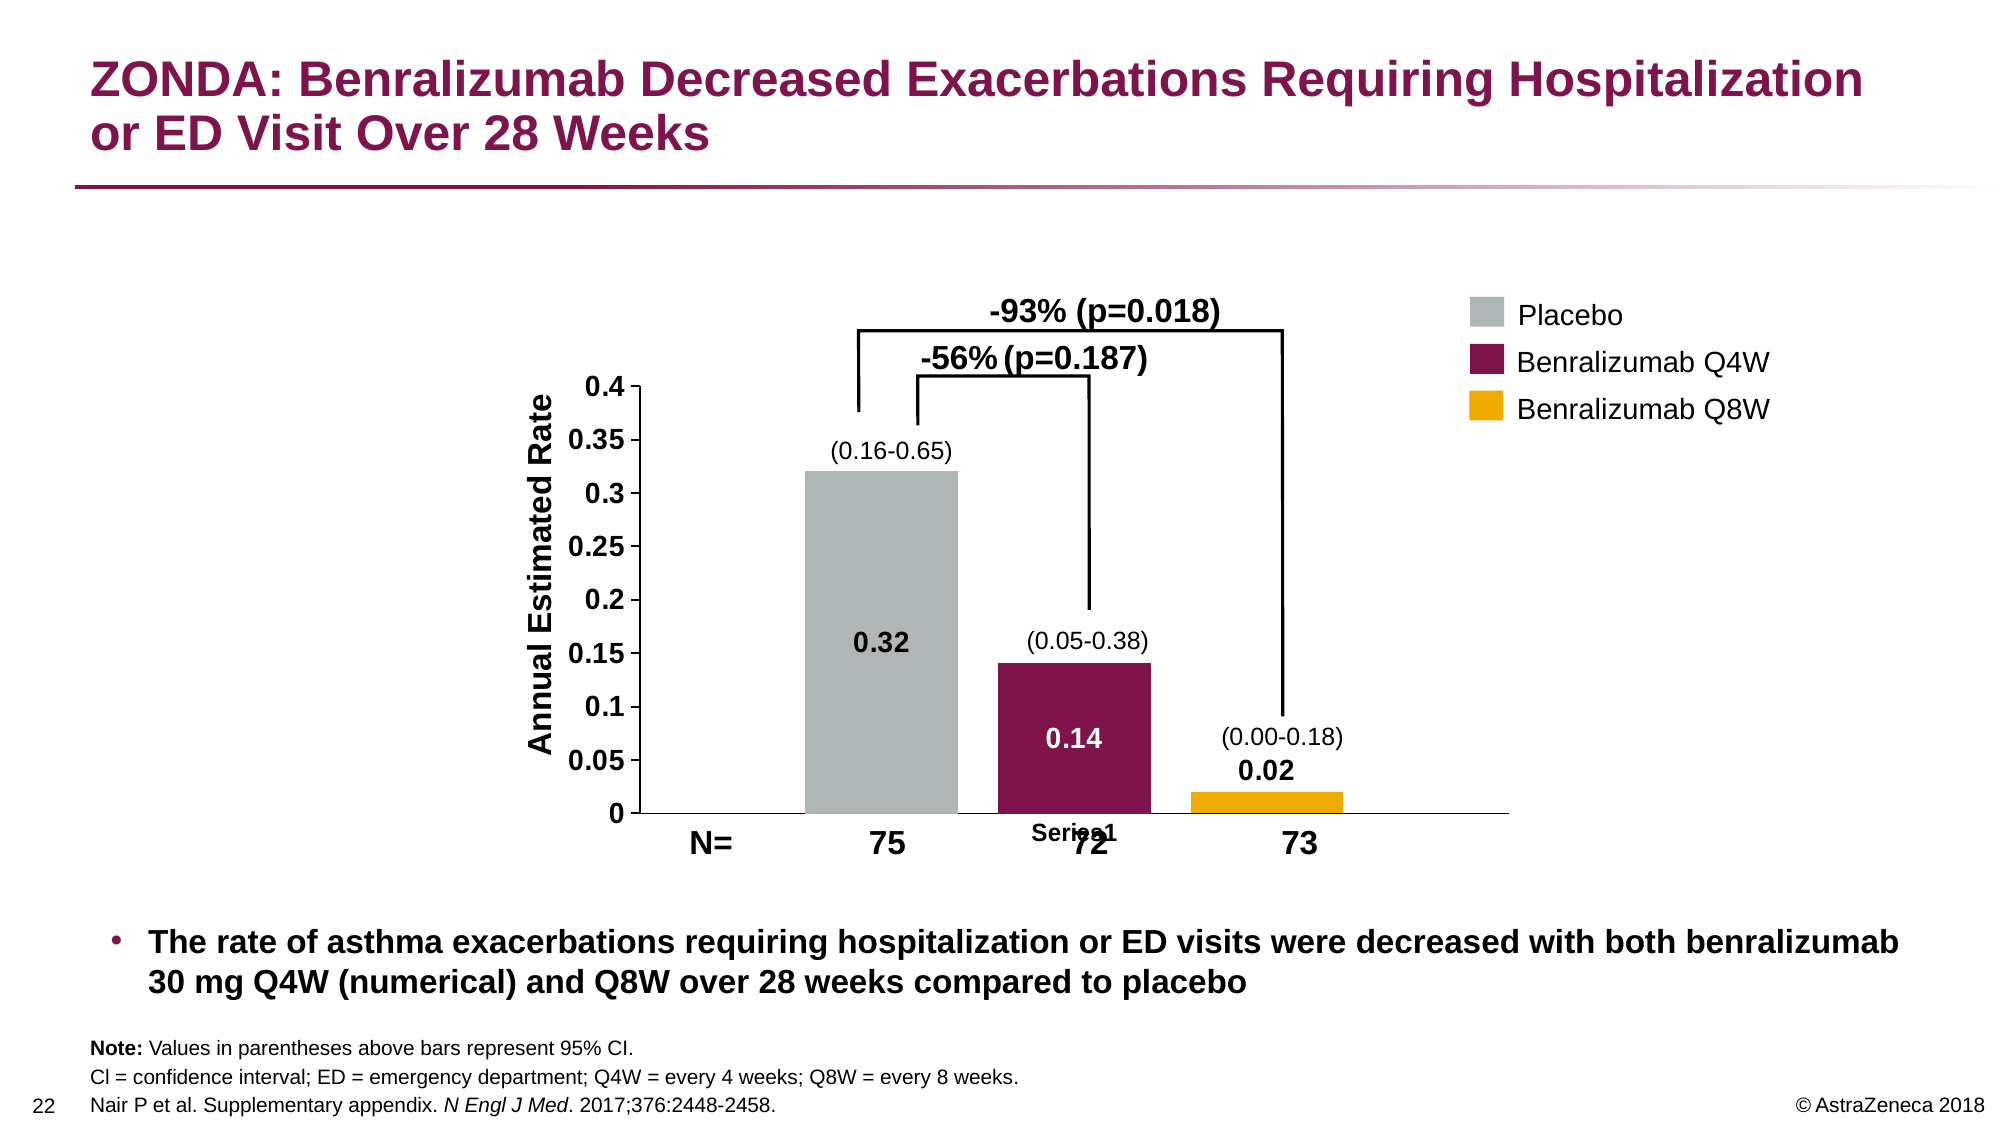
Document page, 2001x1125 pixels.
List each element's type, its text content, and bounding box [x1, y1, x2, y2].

text_box Annual Estimated Rate [510, 324, 565, 826]
chart [568, 365, 1529, 886]
title ZONDA: Benralizumab Decreased Exacerbations Requiring Hospitalization or ED Visit Over 28 Weeks [75, 37, 1925, 169]
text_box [1469, 289, 1824, 434]
text_box The rate of asthma exacerbations requiring hospitalization or ED visits were decreased with both benralizumab 30 mg Q4W (numerical) and Q8W over 28 weeks compared to placebo [86, 912, 1932, 1008]
list Note: Values in parentheses above bars represent 95% CI. Cl = confidence interval; ED = emergency department; Q4W = every 4 weeks; Q8W = every 8 weeks. Nair P et al. Supplementary appendix. N Engl J Med. 2017;376:2448-2458. [75, 959, 1692, 1125]
text_box -93% (p=0.018) [985, 288, 1226, 329]
slide_number 21 [0, 1081, 75, 1125]
text_box [857, 329, 1284, 365]
